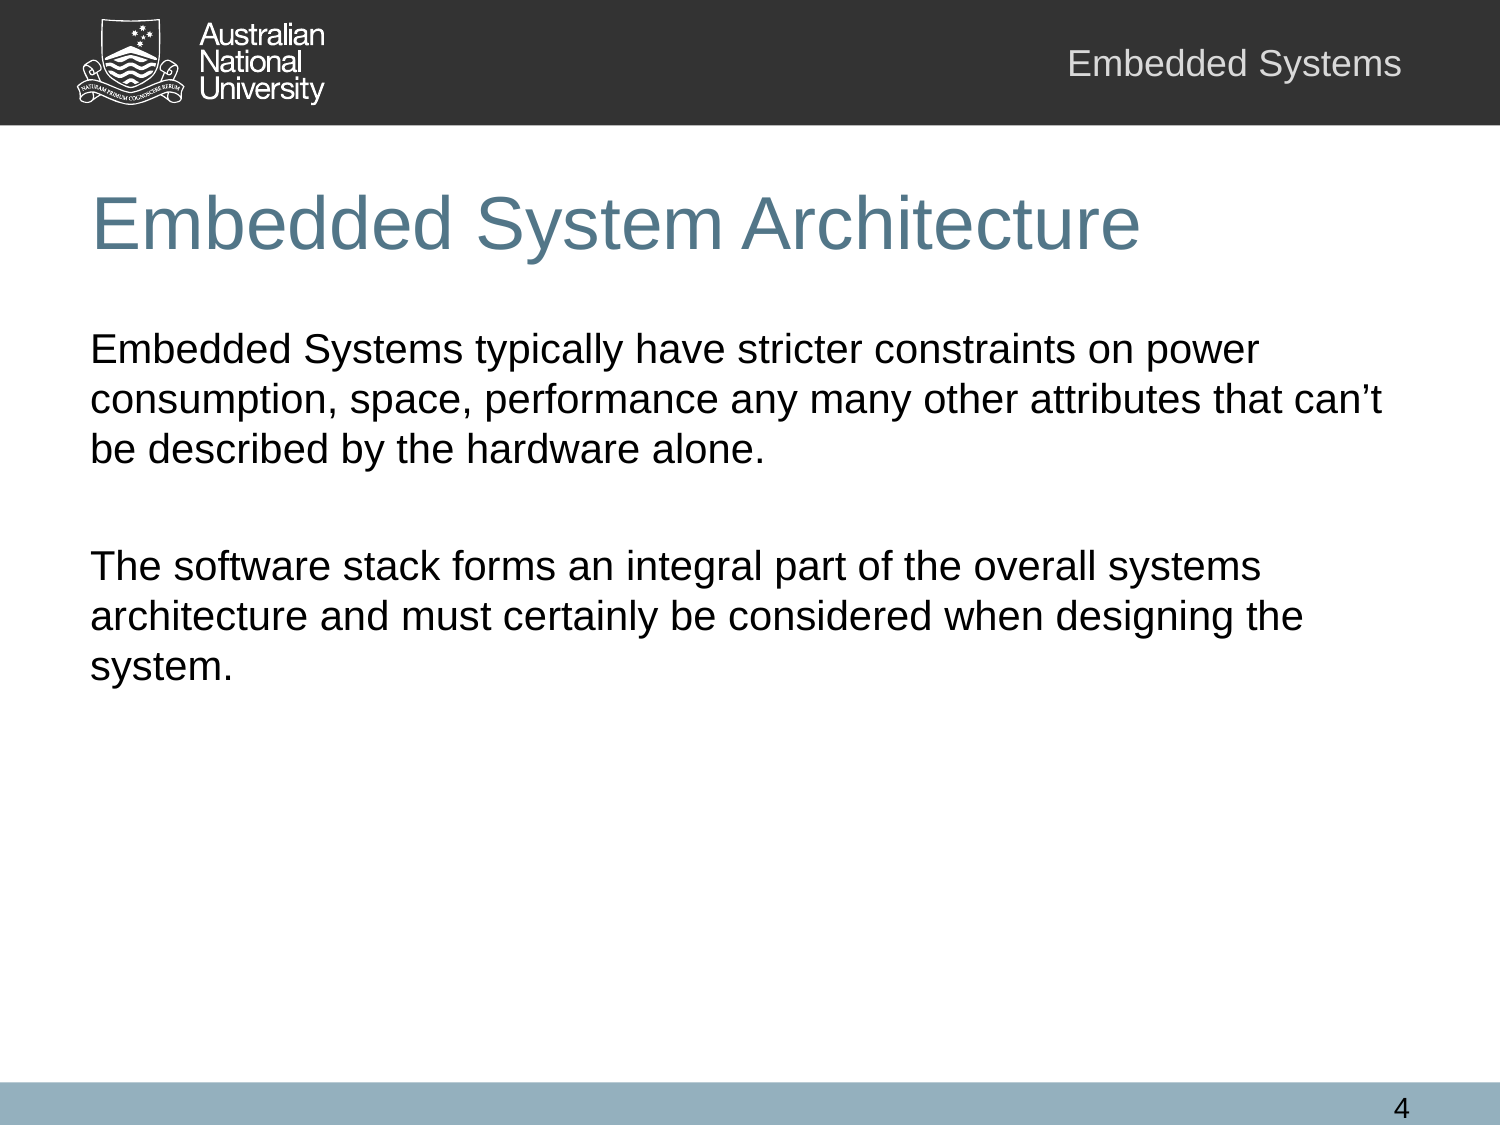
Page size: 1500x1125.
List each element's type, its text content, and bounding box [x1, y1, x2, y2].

slide_number 4 [1328, 1082, 1426, 1118]
list Embedded Systems typically have stricter constraints on power consumption, space, performance any many other attributes that can’t be described by the hardware alone. The software stack forms an integral part of the overall systems architecture and must certainly be considered when designing the system. [74, 314, 1426, 806]
title Embedded System Architecture [76, 125, 1428, 314]
